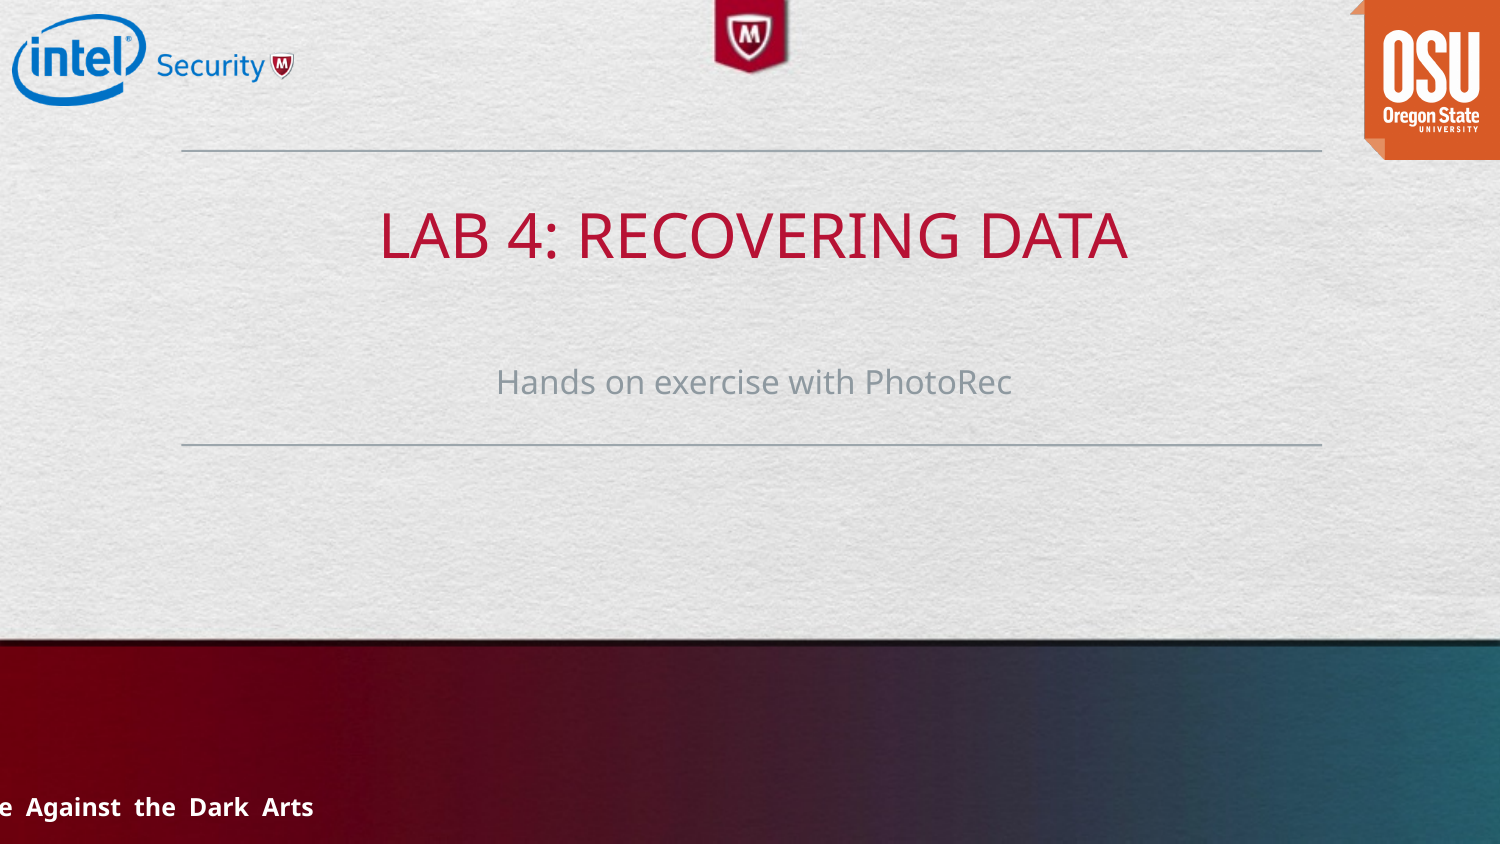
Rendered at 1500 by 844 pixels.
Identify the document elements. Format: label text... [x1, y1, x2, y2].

title Lab 4: Recovering Data [204, 185, 1304, 356]
subtitle Hands on exercise with PhotoRec [204, 356, 1305, 422]
picture [0, 0, 1500, 844]
